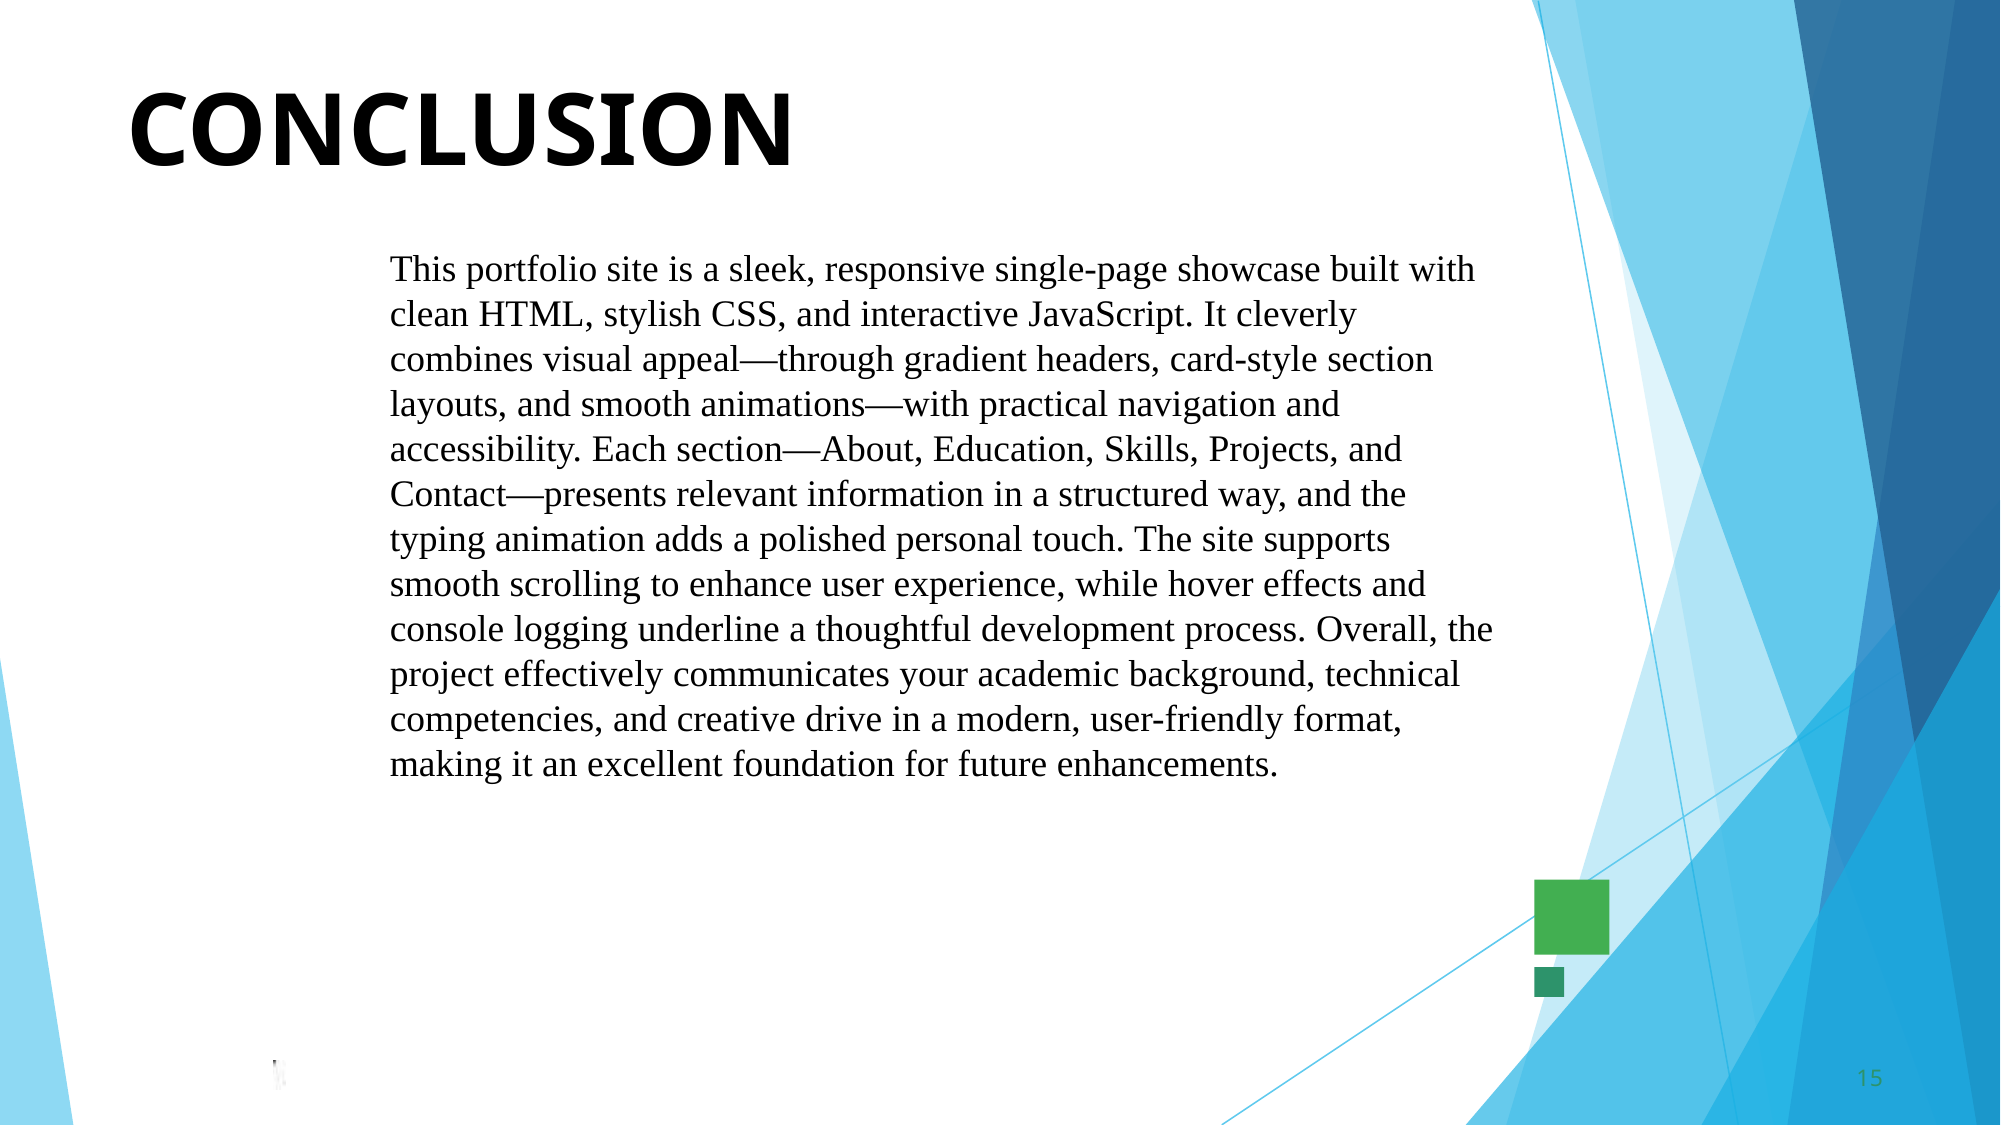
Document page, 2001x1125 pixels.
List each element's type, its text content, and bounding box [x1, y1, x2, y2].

text_box [1534, 879, 1610, 955]
text_box [1850, 1061, 1888, 1095]
title CONCLUSION [123, 63, 876, 254]
picture [273, 1060, 287, 1091]
text_box [1534, 967, 1565, 997]
text_box This portfolio site is a sleek, responsive single-page showcase built with clean HTML, stylish CSS, and interactive JavaScript. It cleverly combines visual appeal—through gradient headers, card-style section layouts, and smooth animations—with practical navigation and accessibility. Each section—About, Education, Skills, Projects, and Contact—presents relevant information in a structured way, and the typing animation adds a polished personal touch. The site supports smooth scrolling to enhance user experience, while hover effects and console logging underline a thoughtful development process. Overall, the project effectively communicates your academic background, technical competencies, and creative drive in a modern, user-friendly format, making it an excellent foundation for future enhancements. [375, 236, 1518, 955]
